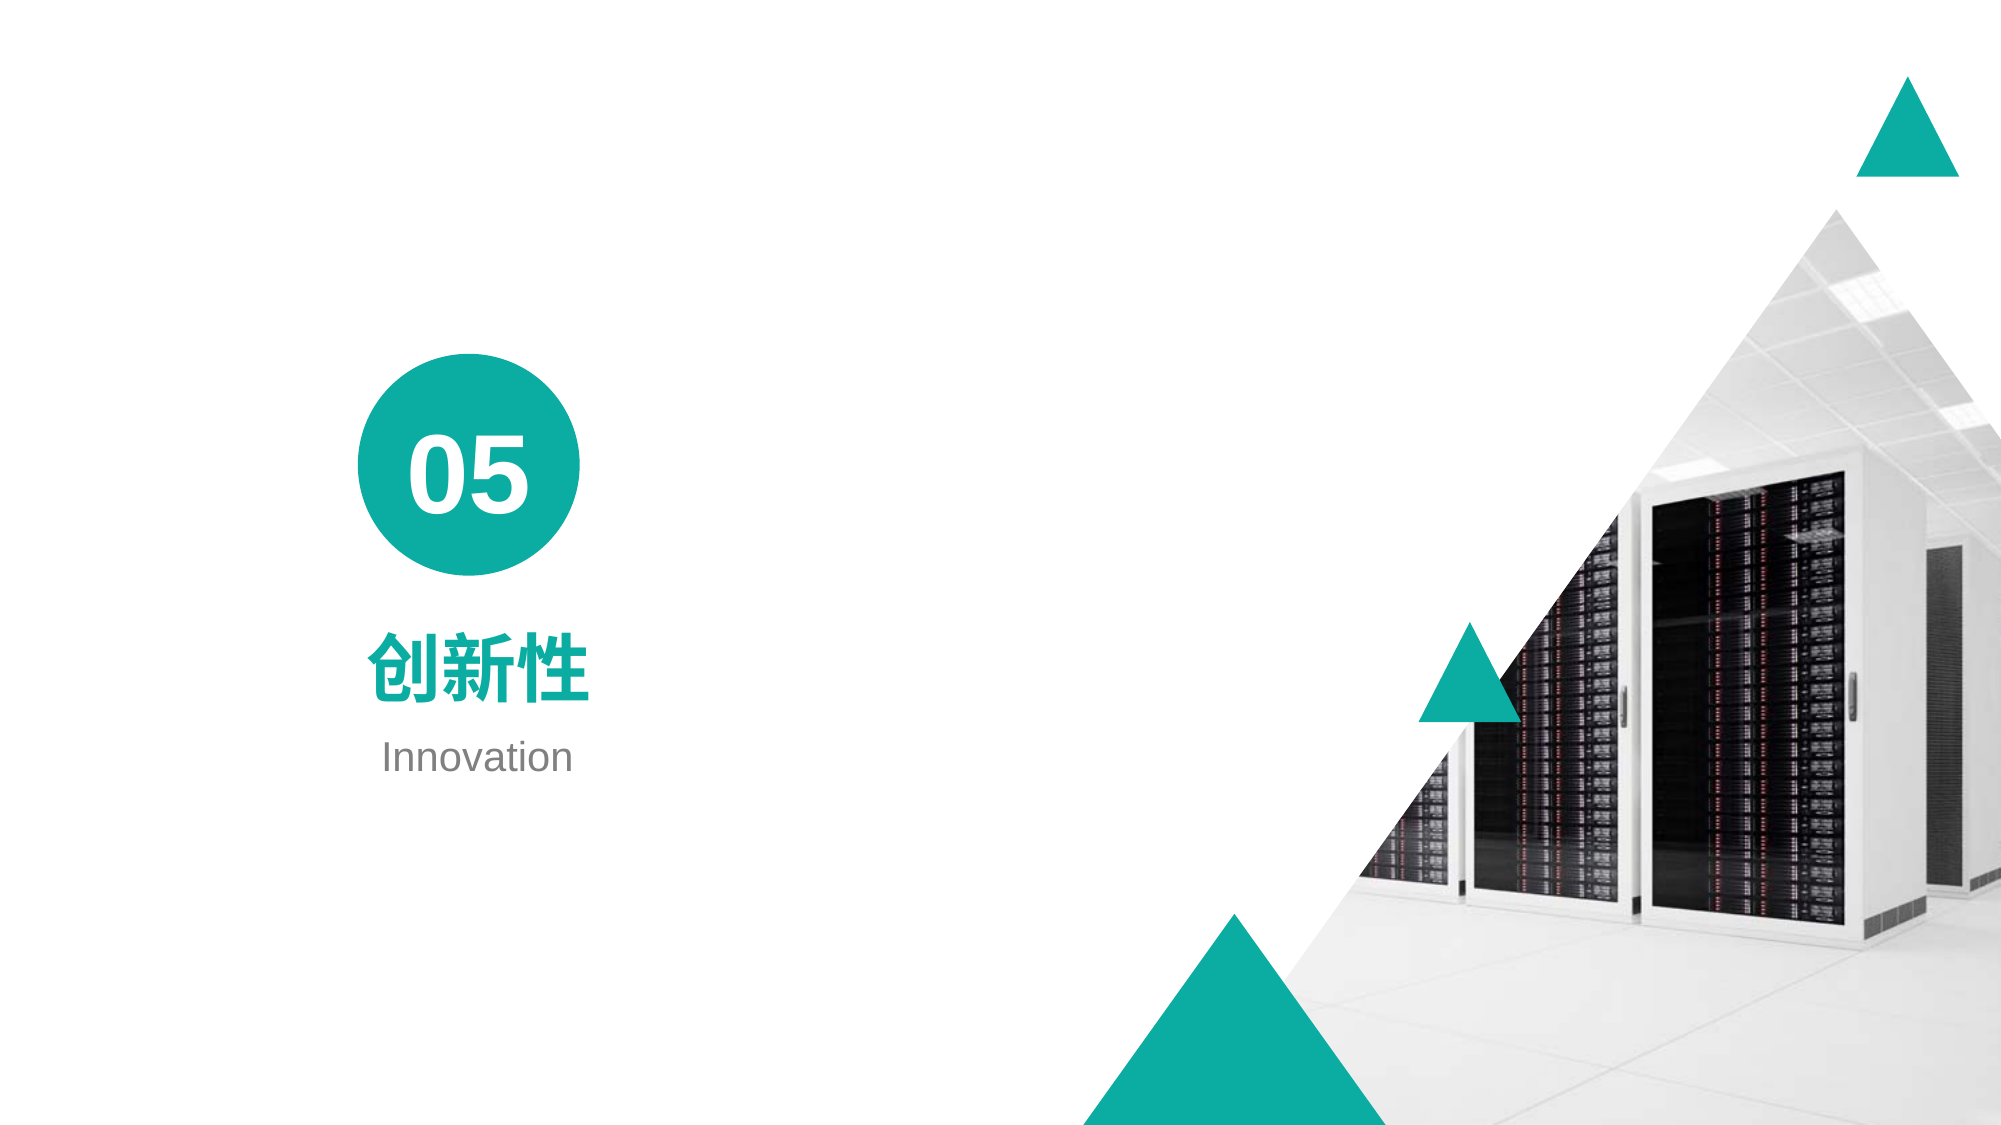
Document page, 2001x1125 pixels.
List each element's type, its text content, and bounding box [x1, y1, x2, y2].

text_box Innovation [239, 722, 589, 787]
text_box [1082, 986, 1181, 1125]
text_box 创新性 [316, 616, 641, 718]
text_box [1854, 74, 1961, 178]
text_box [357, 353, 580, 576]
picture [1181, 209, 2001, 1125]
